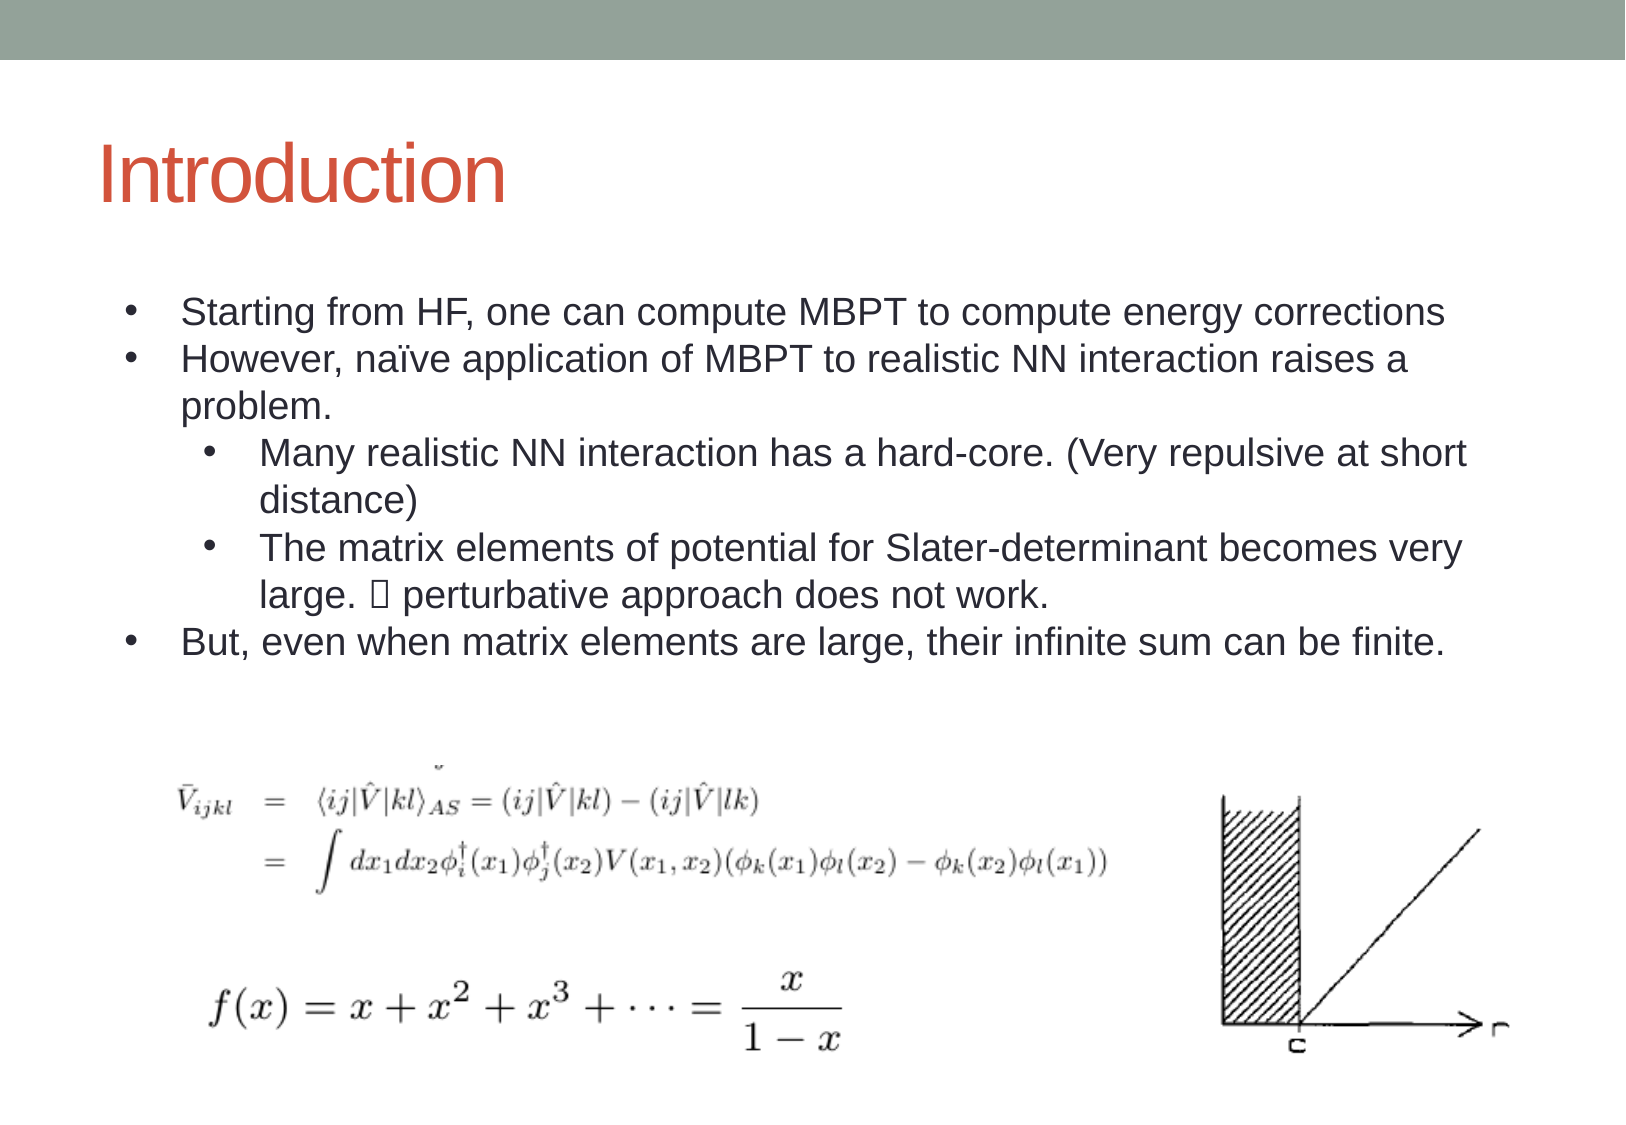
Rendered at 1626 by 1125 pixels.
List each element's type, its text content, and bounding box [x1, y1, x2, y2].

title Introduction [81, 87, 1544, 250]
picture [1193, 767, 1544, 1072]
picture [187, 943, 862, 1068]
text_box Starting from HF, one can compute MBPT to compute energy corrections However, naïve application of MBPT to realistic NN interaction raises a problem. Many realistic NN interaction has a hard-core. (Very repulsive at short distance) The matrix elements of potential for Slater-determinant becomes very large.  perturbative approach does not work. But, even when matrix elements are large, their infinite sum can be finite. [109, 278, 1510, 718]
picture [167, 764, 1136, 920]
